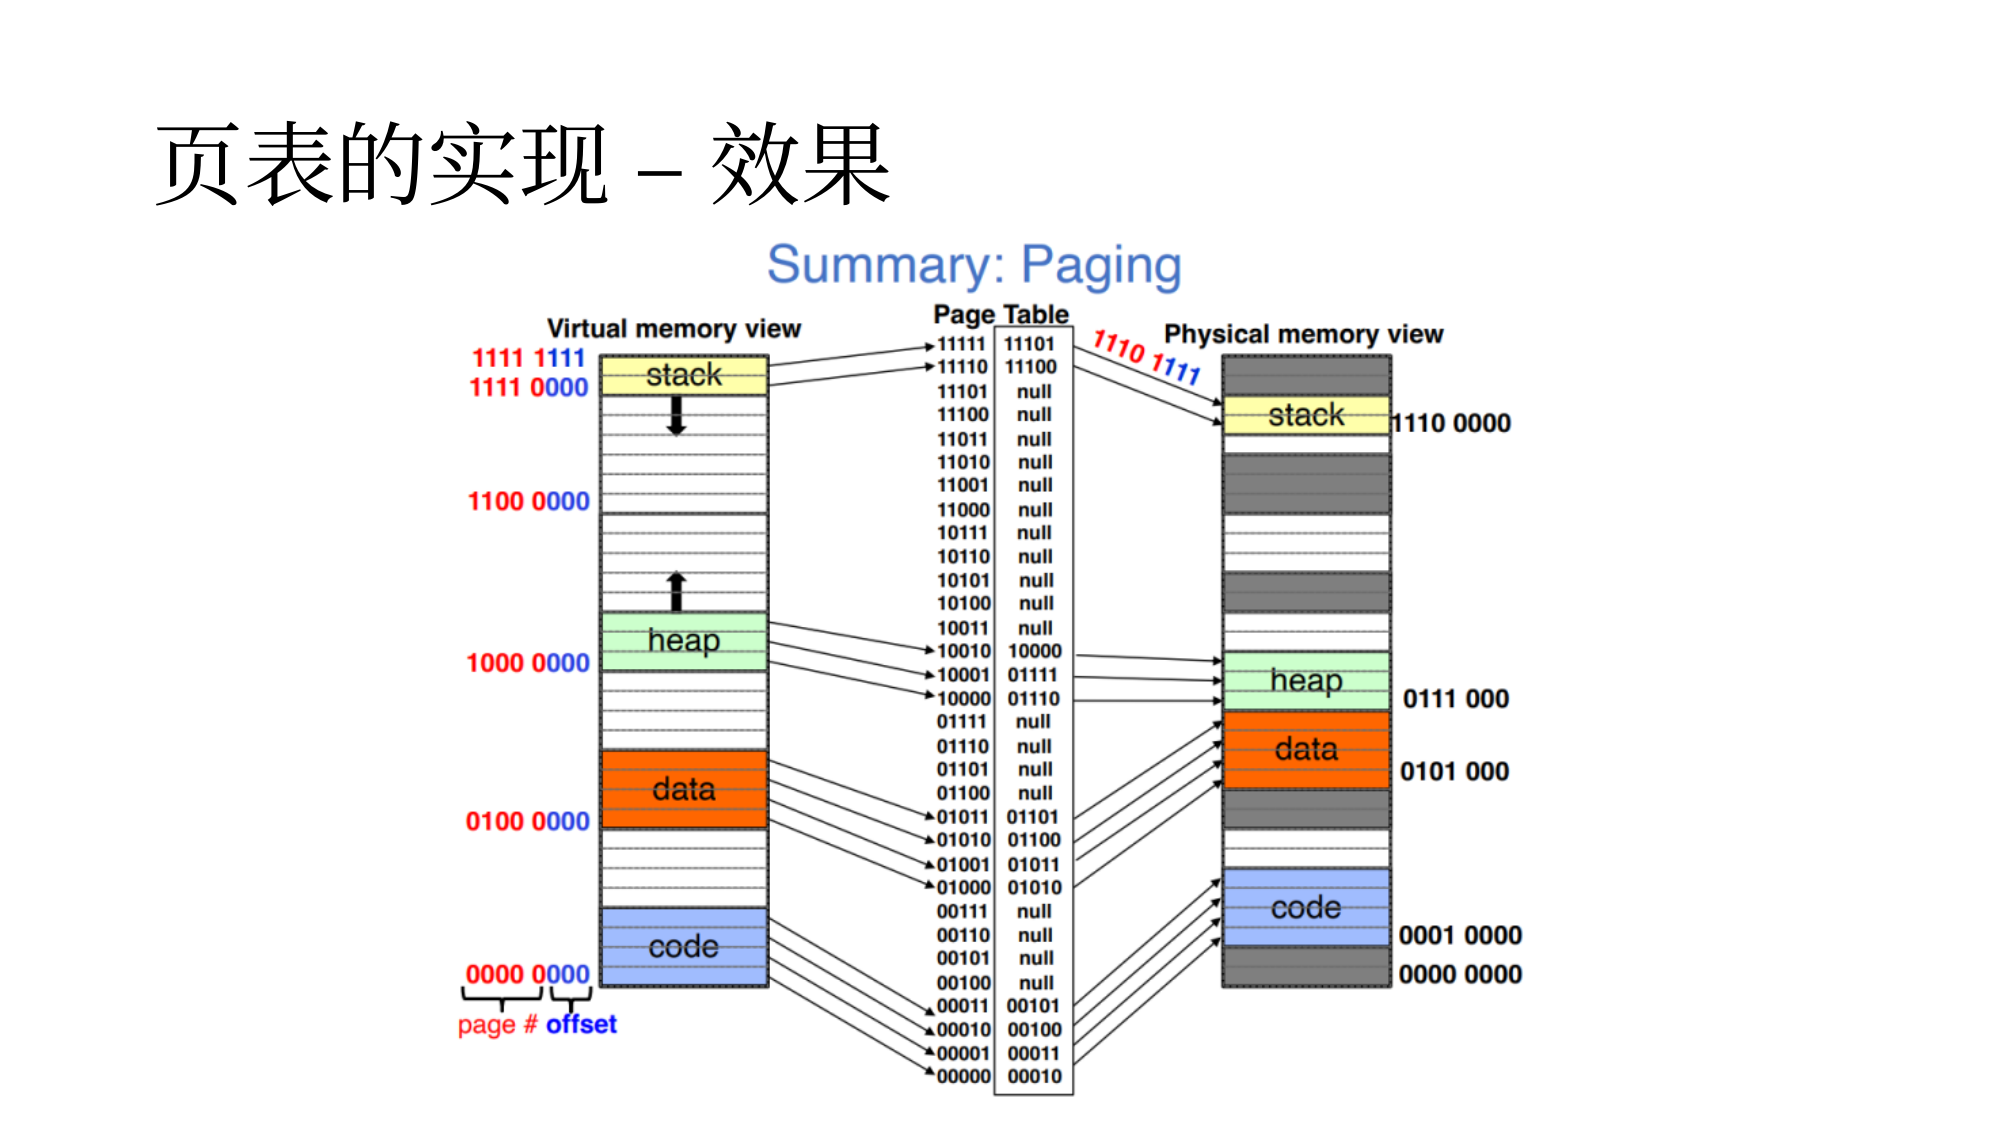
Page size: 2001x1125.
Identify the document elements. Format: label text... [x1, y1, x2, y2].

title 页表的实现 – 效果 [137, 59, 1863, 278]
picture [382, 234, 1653, 1098]
